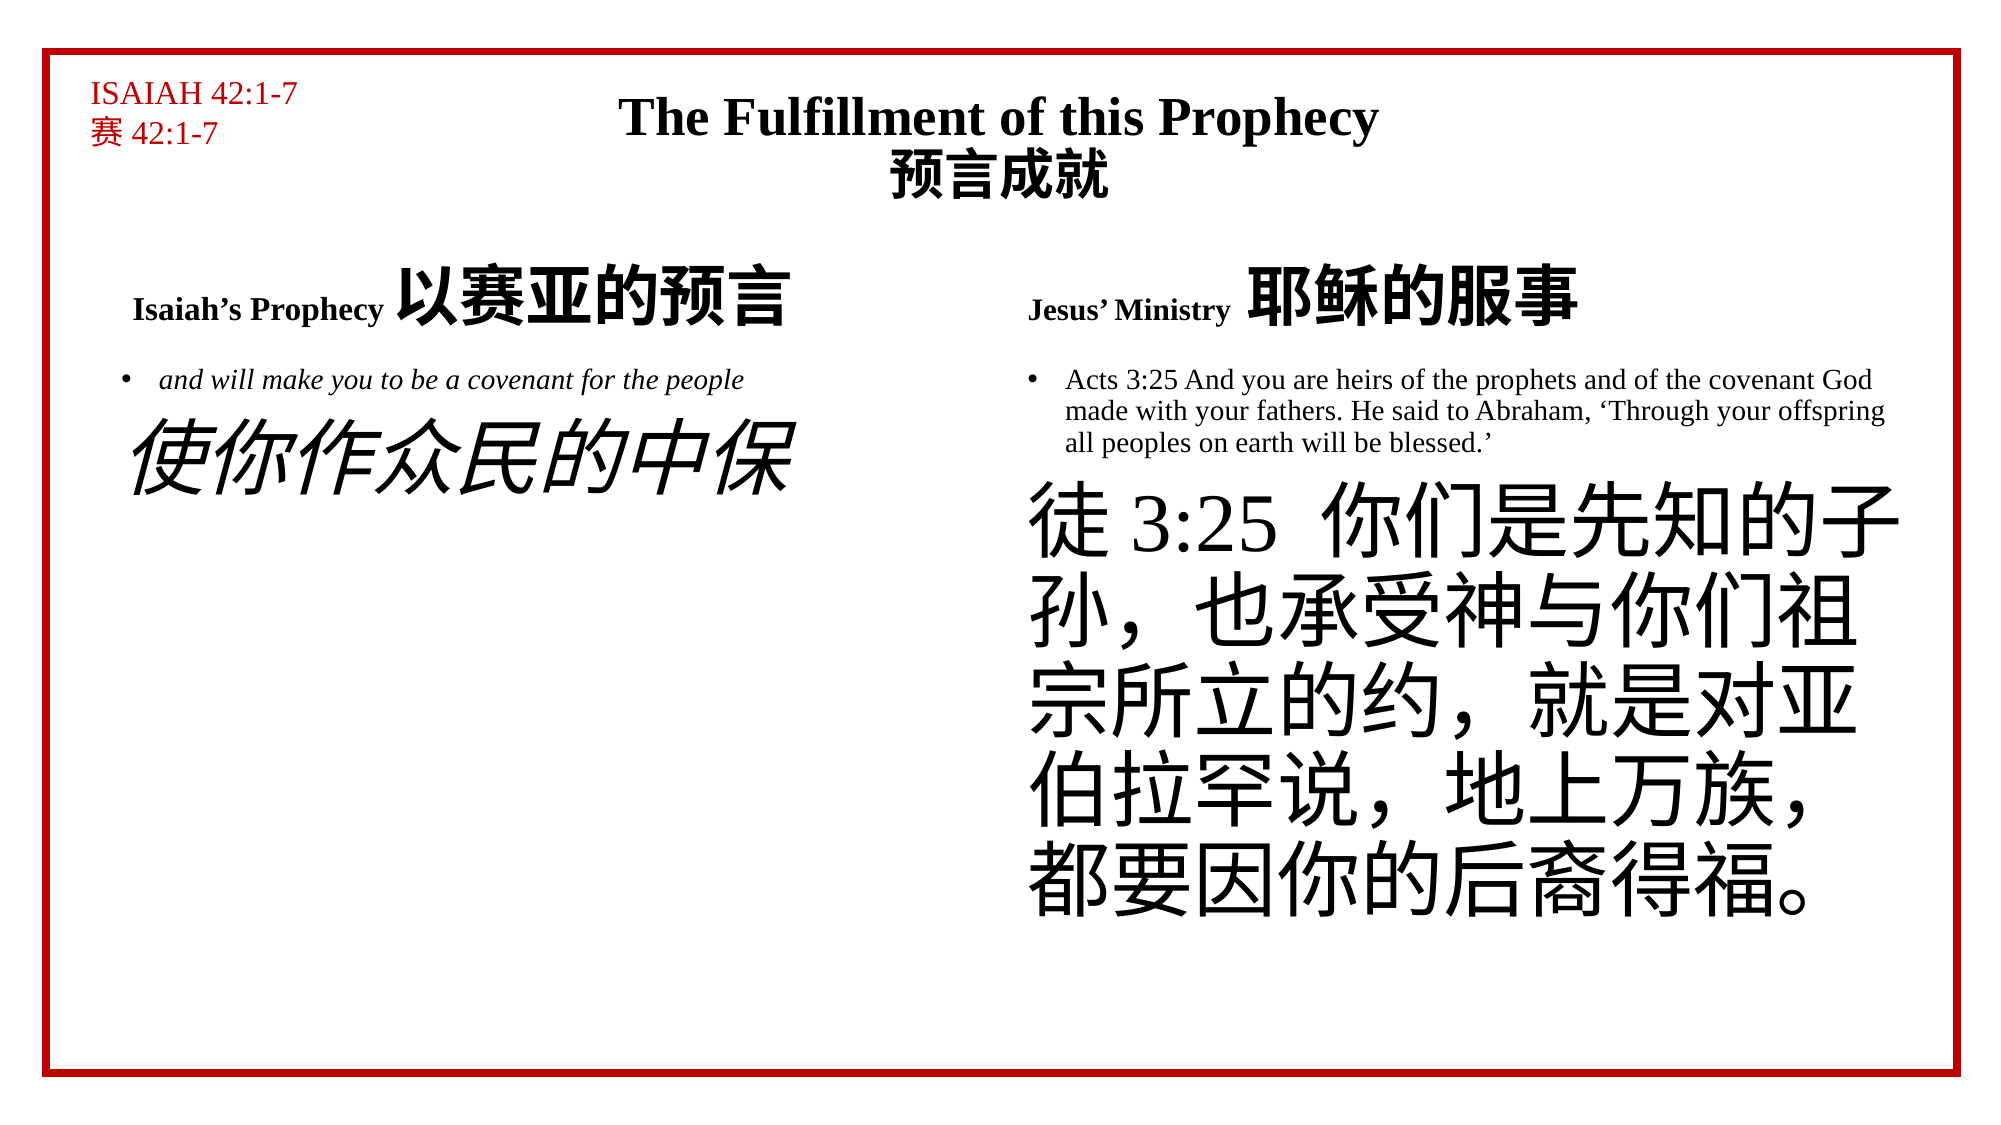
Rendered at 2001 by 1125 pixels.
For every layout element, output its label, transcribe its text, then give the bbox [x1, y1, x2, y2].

text_box ISAIAH 42:1-7 赛42:1-7 [75, 63, 314, 159]
list and will make you to be a covenant for the people 使你作众民的中保 [106, 356, 953, 1024]
text_box [45, 50, 1958, 1074]
list Jesus’ Ministry 耶稣的服事 [1012, 229, 1883, 343]
title The Fulfillment of this Prophecy 预言成就 [137, 79, 1863, 215]
list Isaiah’s Prophecy以赛亚的预言 [117, 229, 984, 343]
list Acts 3:25 And you are heirs of the prophets and of the covenant God made with your fathers. He said to Abraham, ‘Through your offspring all peoples on earth will be blessed.’ 徒3:25 你们是先知的子孙，也承受神与你们祖宗所立的约，就是对亚伯拉罕说，地上万族，都要因你的后裔得福。 [1012, 356, 1923, 1074]
